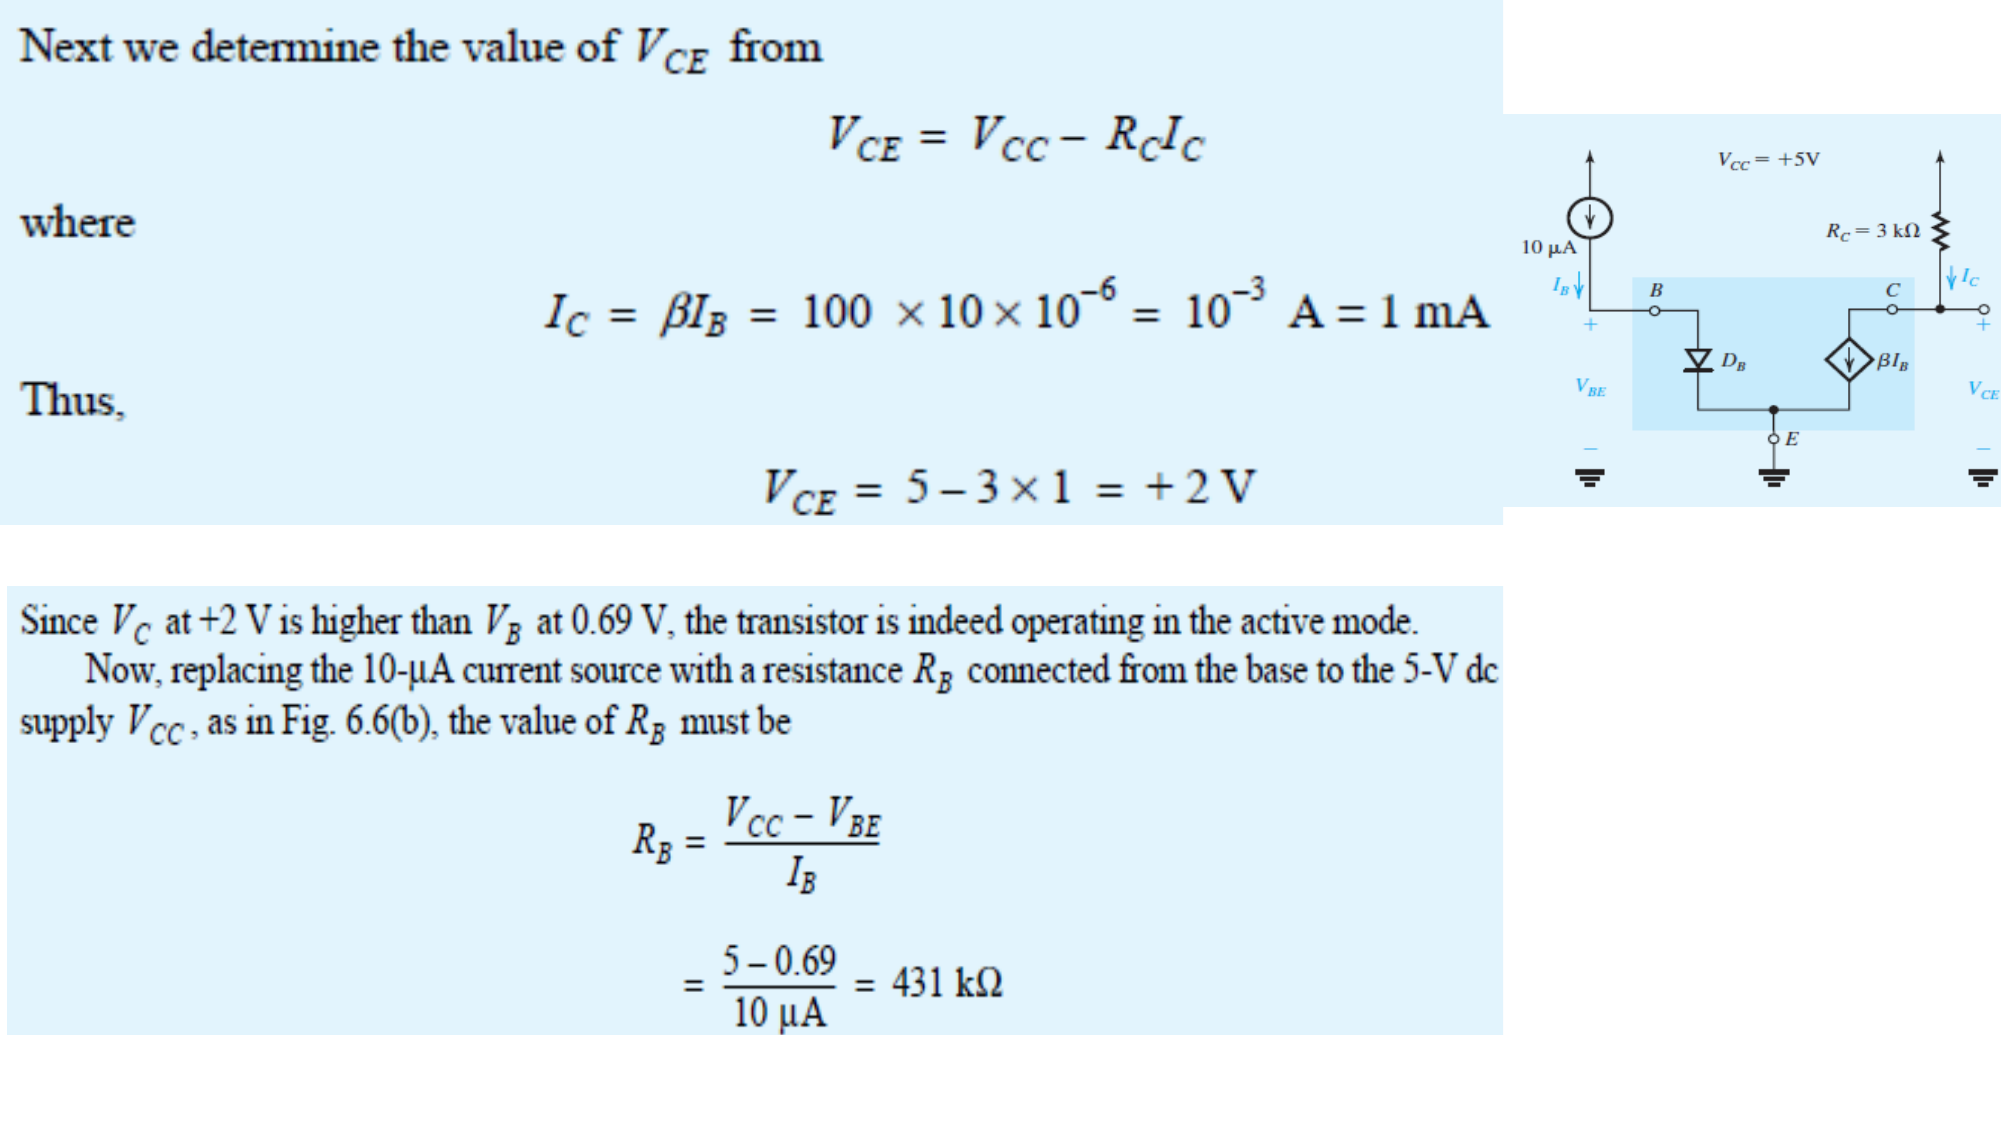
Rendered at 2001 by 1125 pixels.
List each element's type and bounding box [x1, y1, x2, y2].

picture [7, 586, 1504, 1035]
picture [0, 0, 2000, 525]
